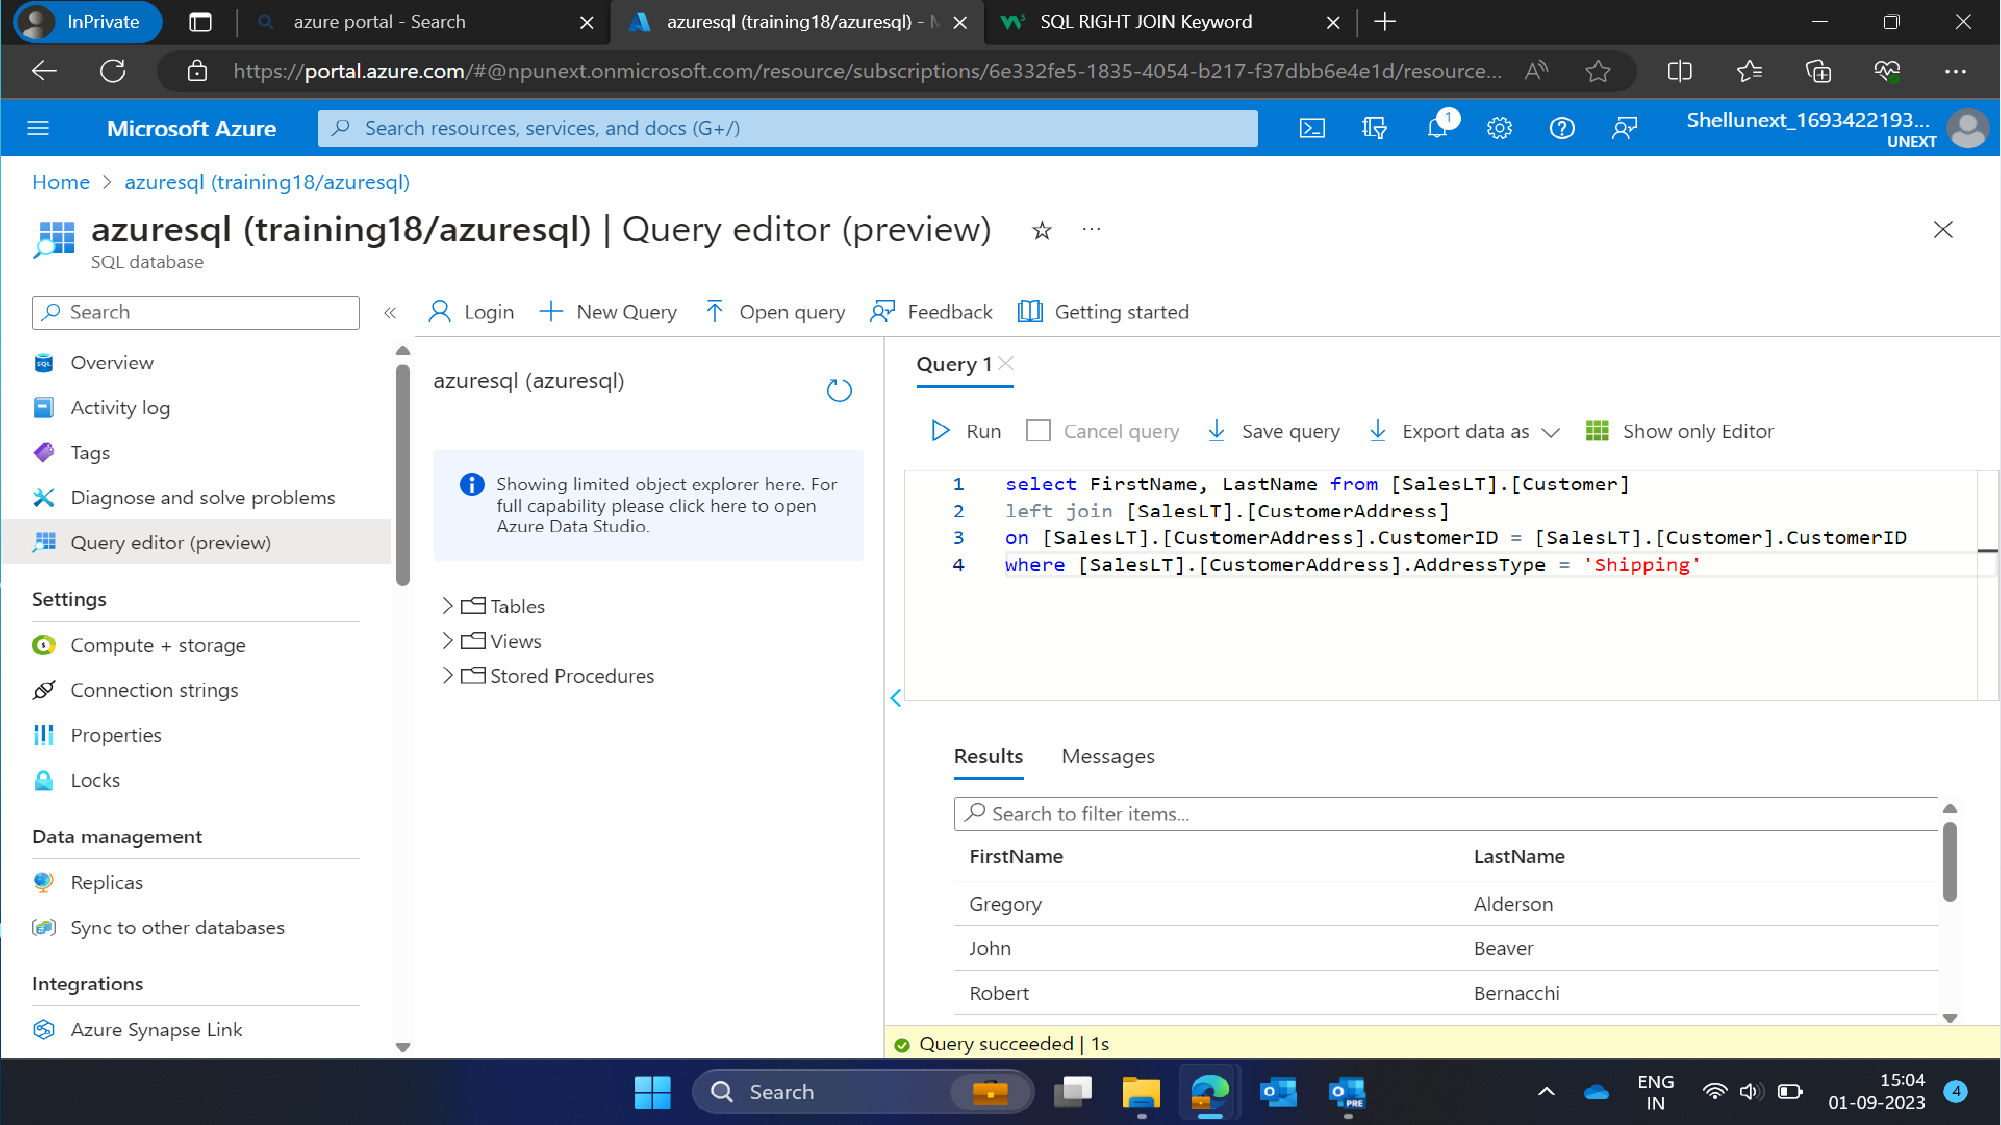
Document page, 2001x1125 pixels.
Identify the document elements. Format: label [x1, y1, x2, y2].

list [0, 0, 2000, 1125]
